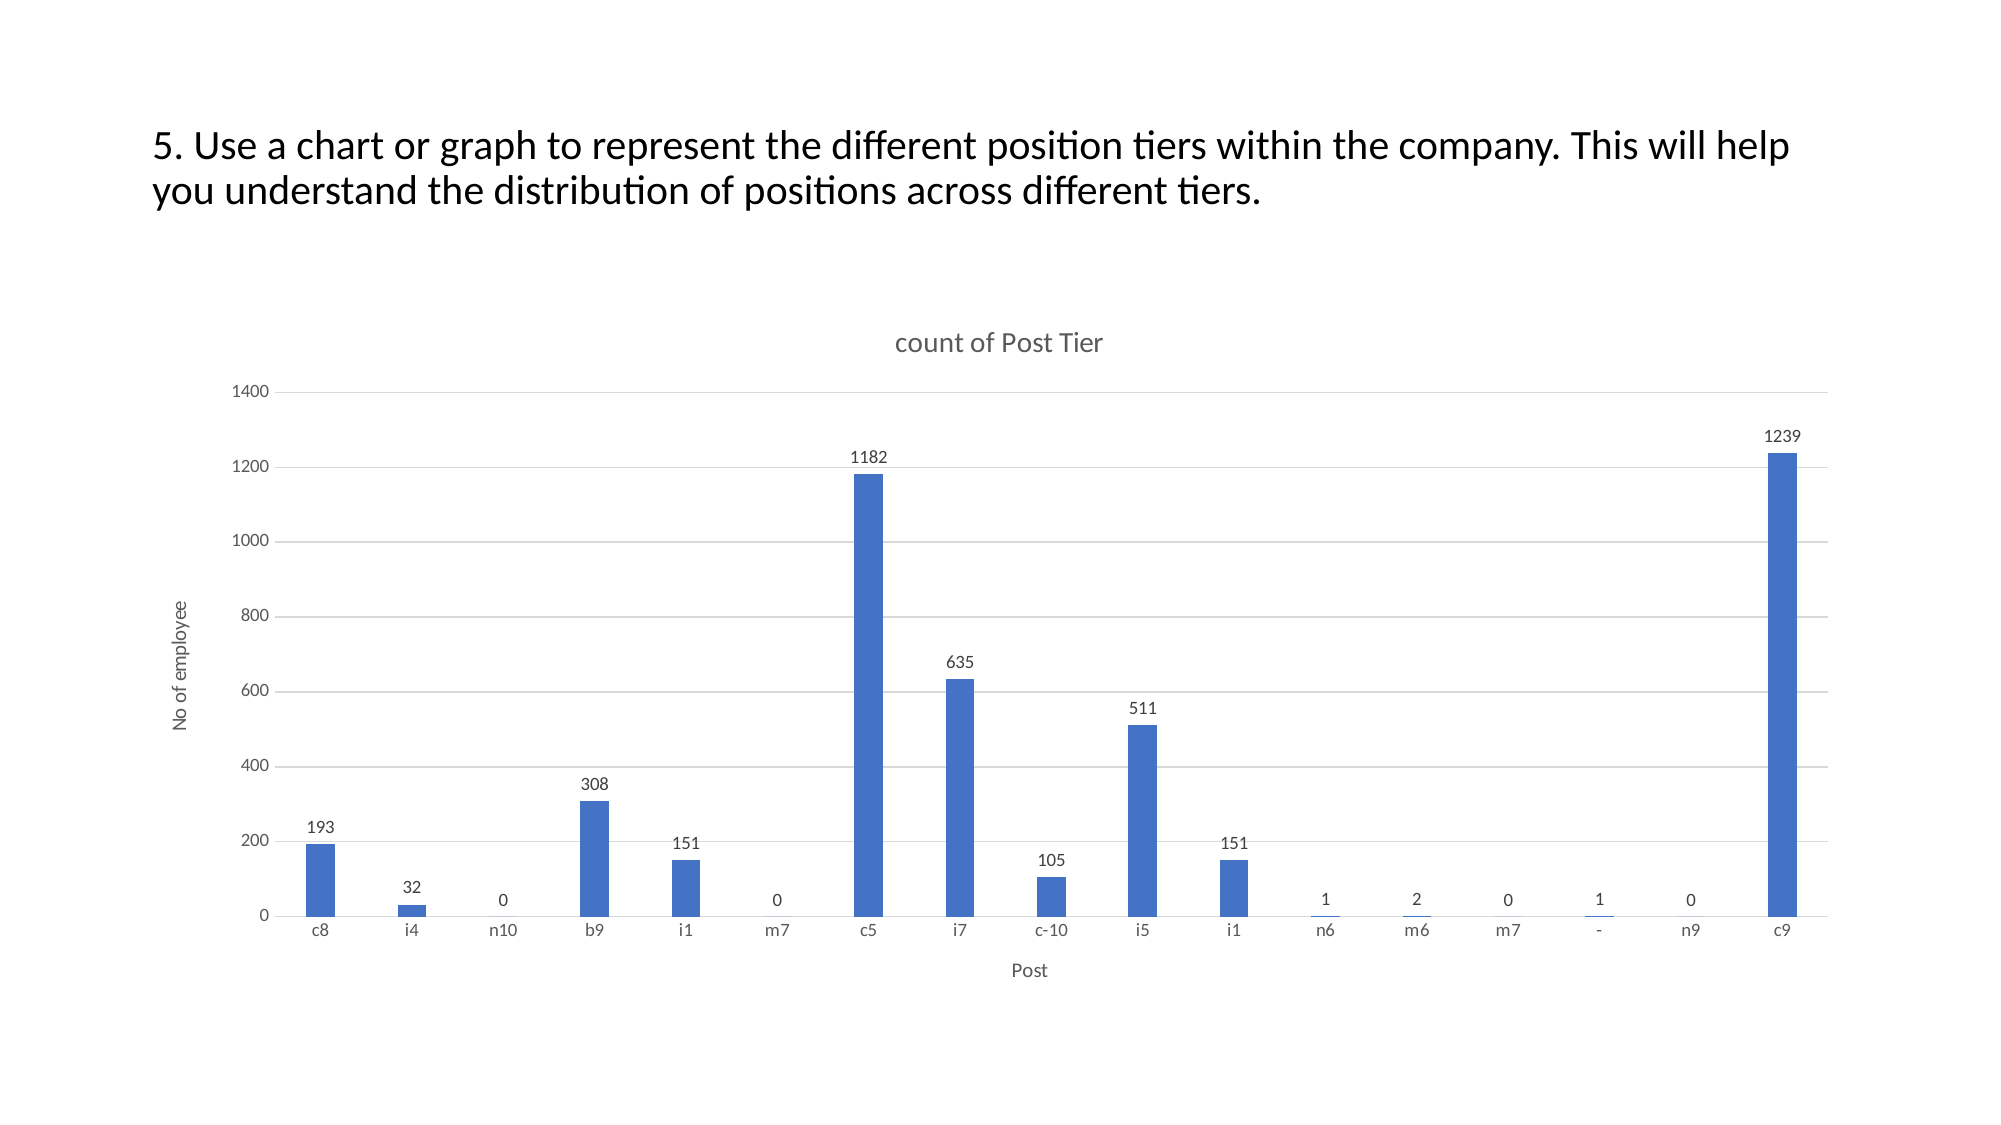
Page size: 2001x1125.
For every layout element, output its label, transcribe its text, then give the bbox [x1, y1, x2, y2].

chart [137, 299, 1863, 1014]
title 5. Use a chart or graph to represent the different position tiers within the company. This will help you understand the distribution of positions across different tiers. [137, 59, 1863, 278]
